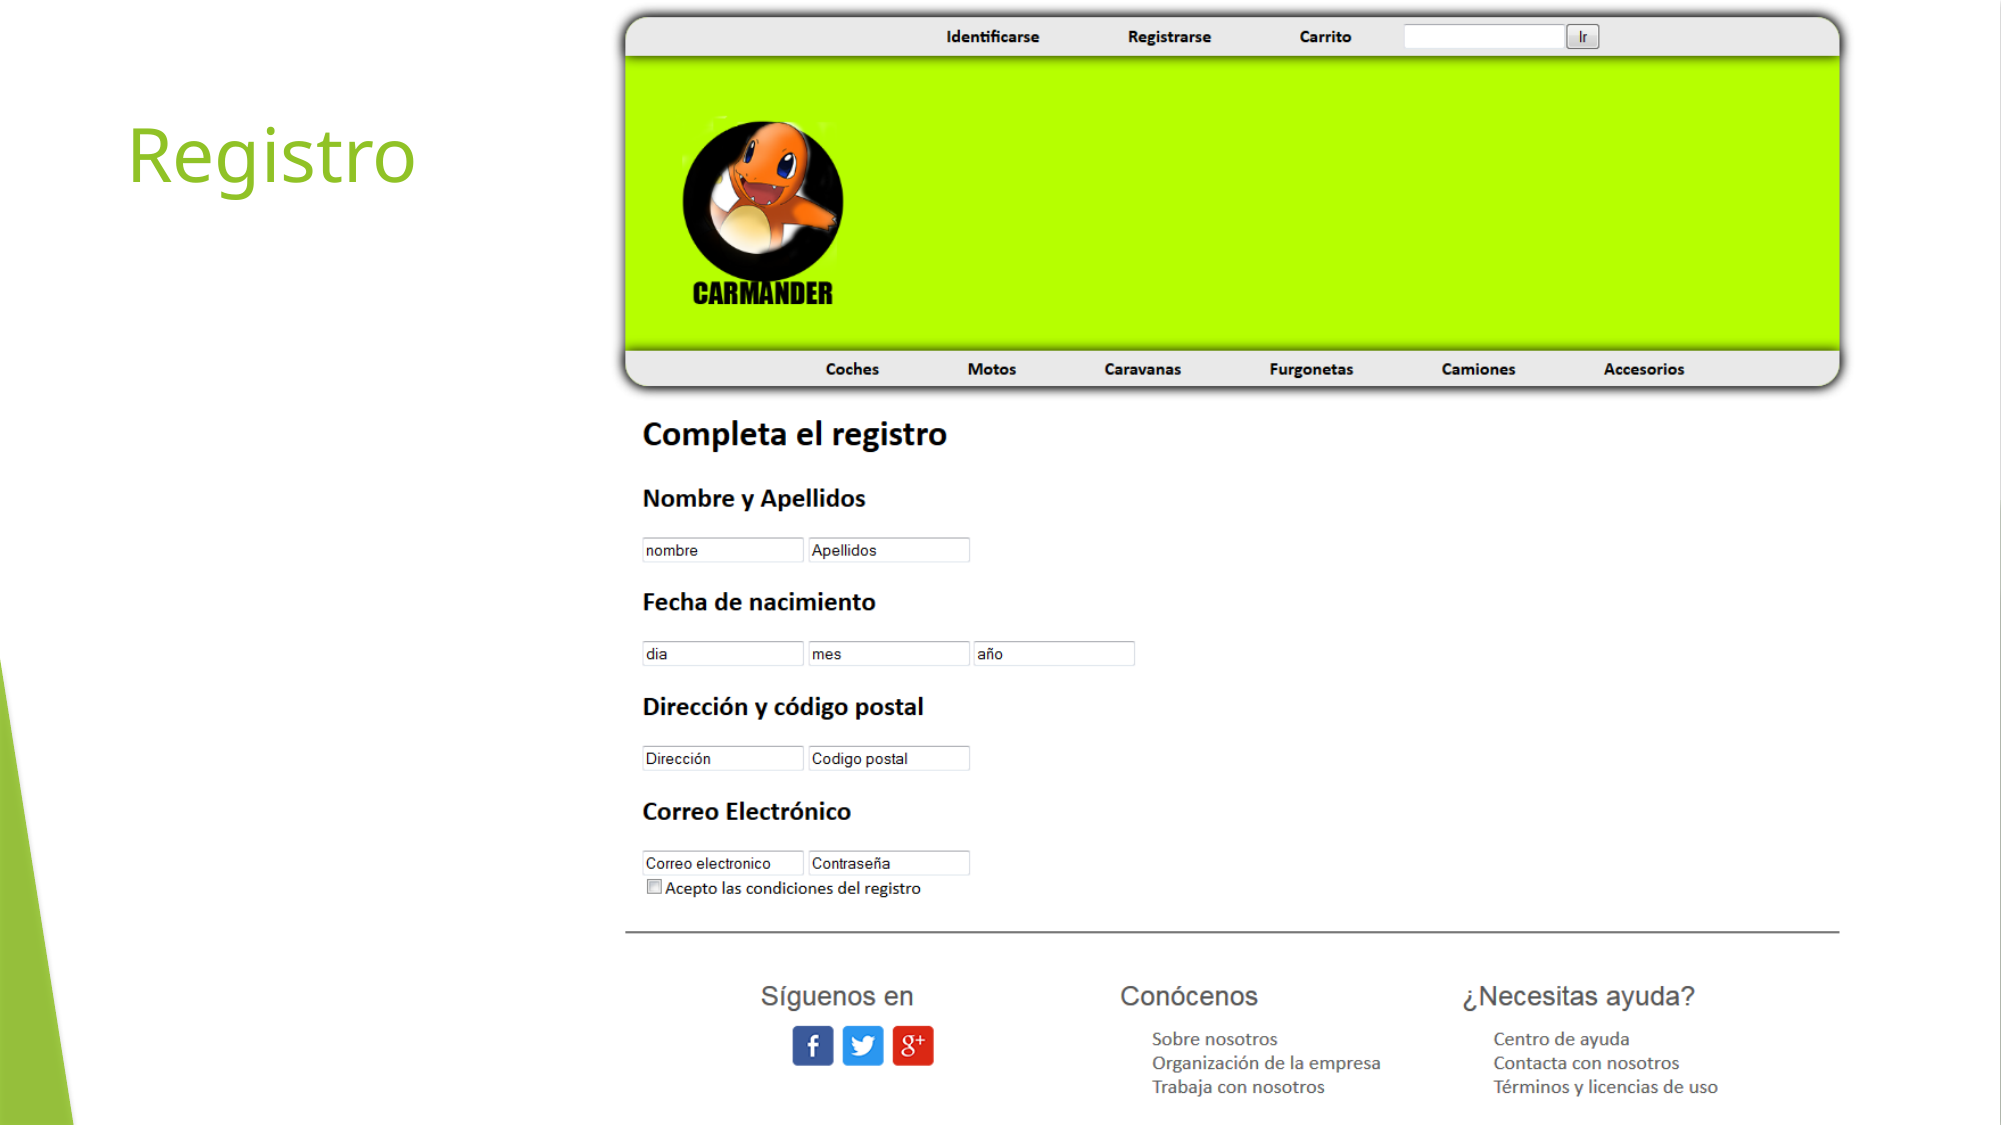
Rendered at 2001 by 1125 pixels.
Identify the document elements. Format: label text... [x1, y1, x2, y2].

title Registro [111, 99, 460, 317]
picture [464, 0, 2000, 1125]
